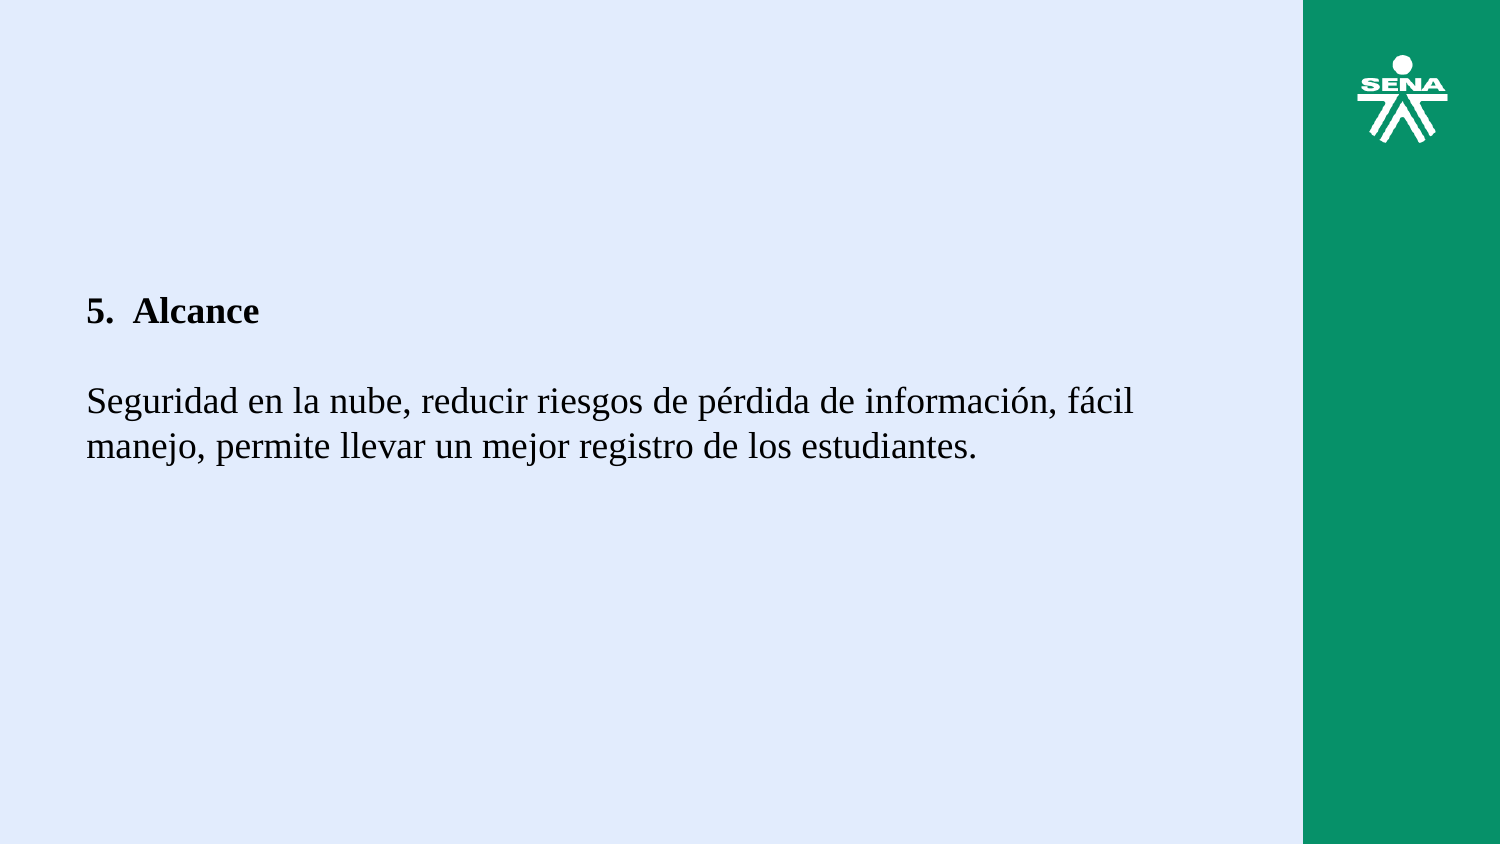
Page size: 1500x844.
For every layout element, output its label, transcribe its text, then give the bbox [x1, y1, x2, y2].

picture [0, 0, 1500, 844]
text_box 5. Alcance Seguridad en la nube, reducir riesgos de pérdida de información, fácil manejo, permite llevar un mejor registro de los estudiantes. [71, 278, 1272, 564]
